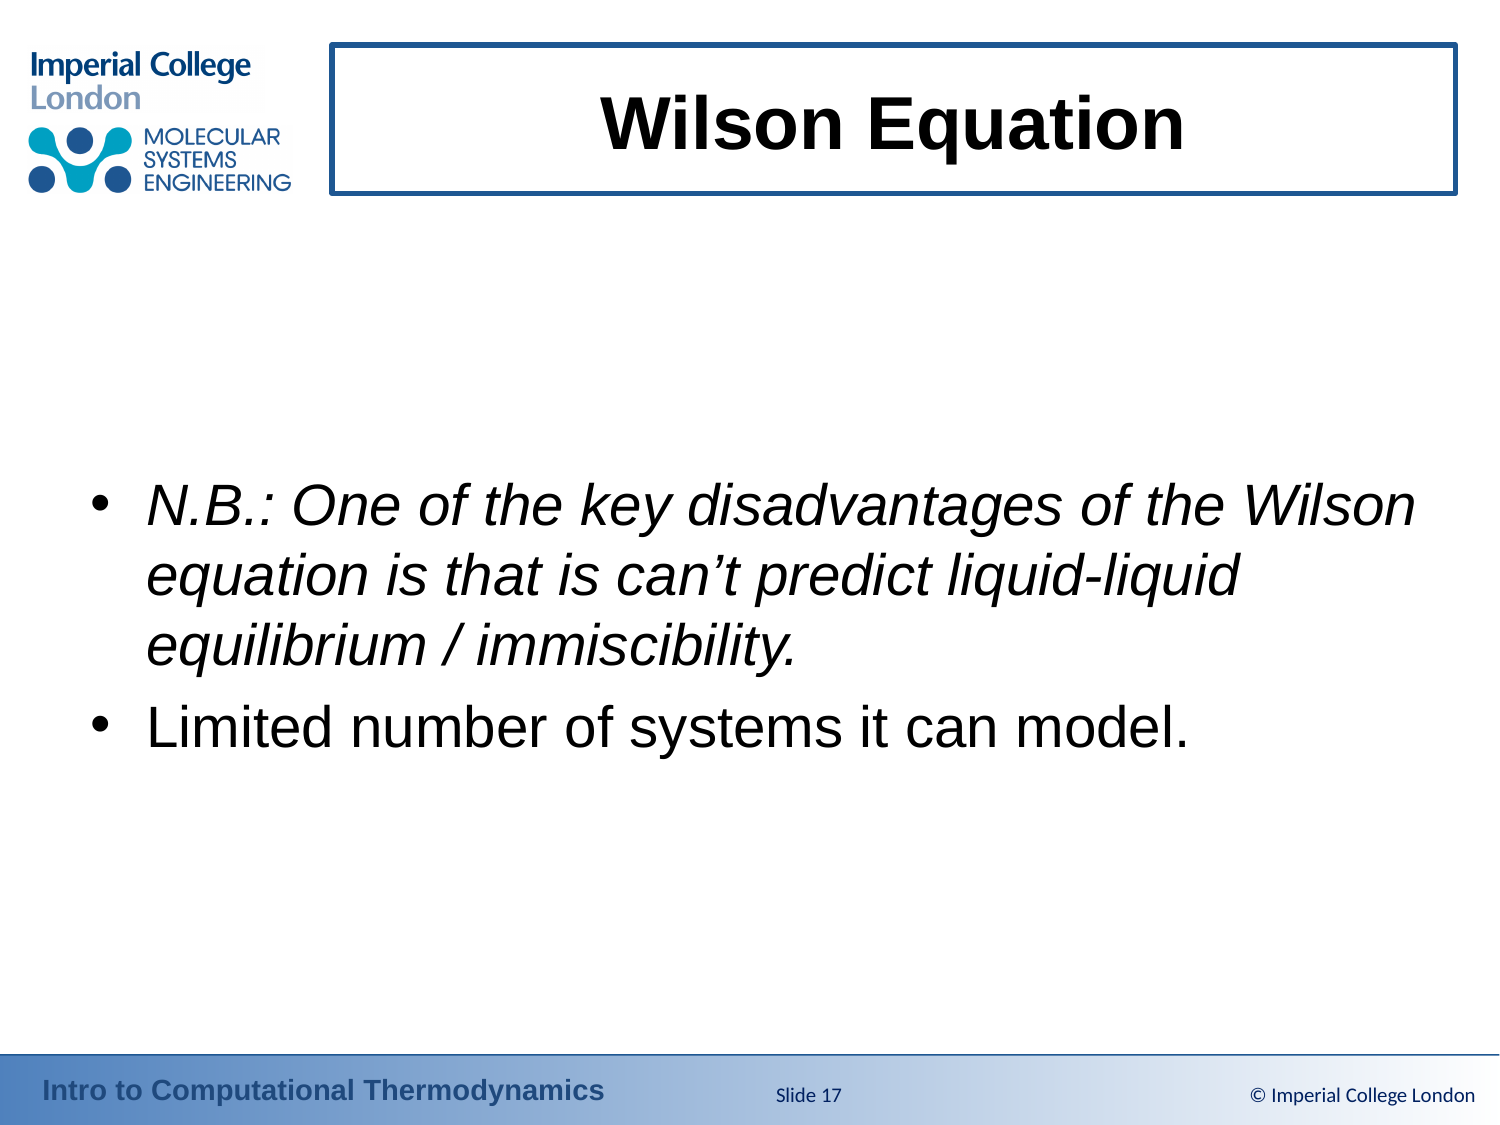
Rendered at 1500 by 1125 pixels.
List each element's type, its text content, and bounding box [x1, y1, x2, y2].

picture [27, 125, 293, 194]
slide_number Slide 17 [667, 1073, 952, 1115]
list N.B.: One of the key disadvantages of the Wilson equation is that is can’t predict liquid-liquid equilibrium / immiscibility. Limited number of systems it can model. [75, 262, 1456, 1053]
footer © Imperial College London [1234, 1073, 1495, 1115]
title Wilson Equation [329, 42, 1458, 196]
picture [27, 45, 265, 113]
